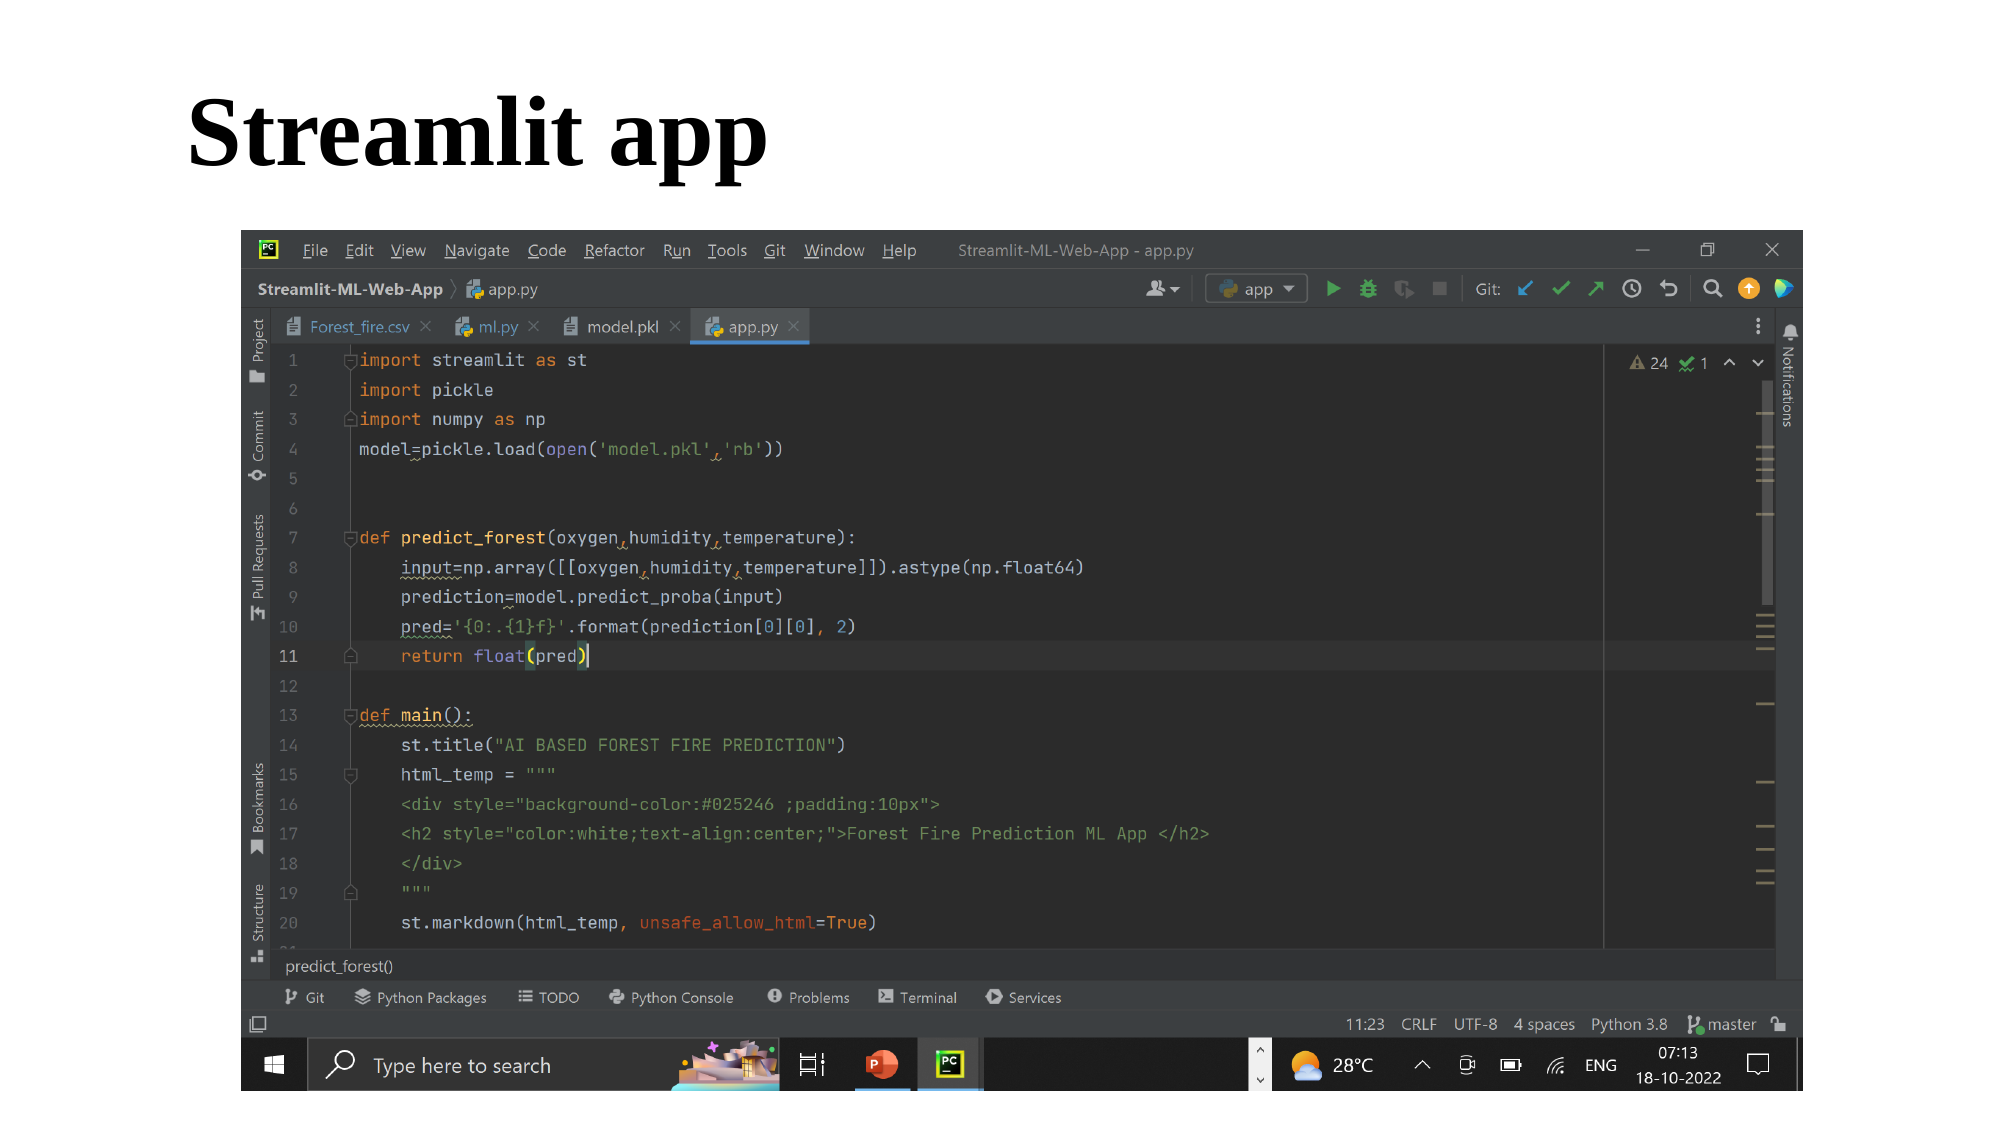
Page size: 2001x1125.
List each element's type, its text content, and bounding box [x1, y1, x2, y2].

picture [241, 230, 1803, 1091]
title Streamlit app [171, 24, 1897, 242]
